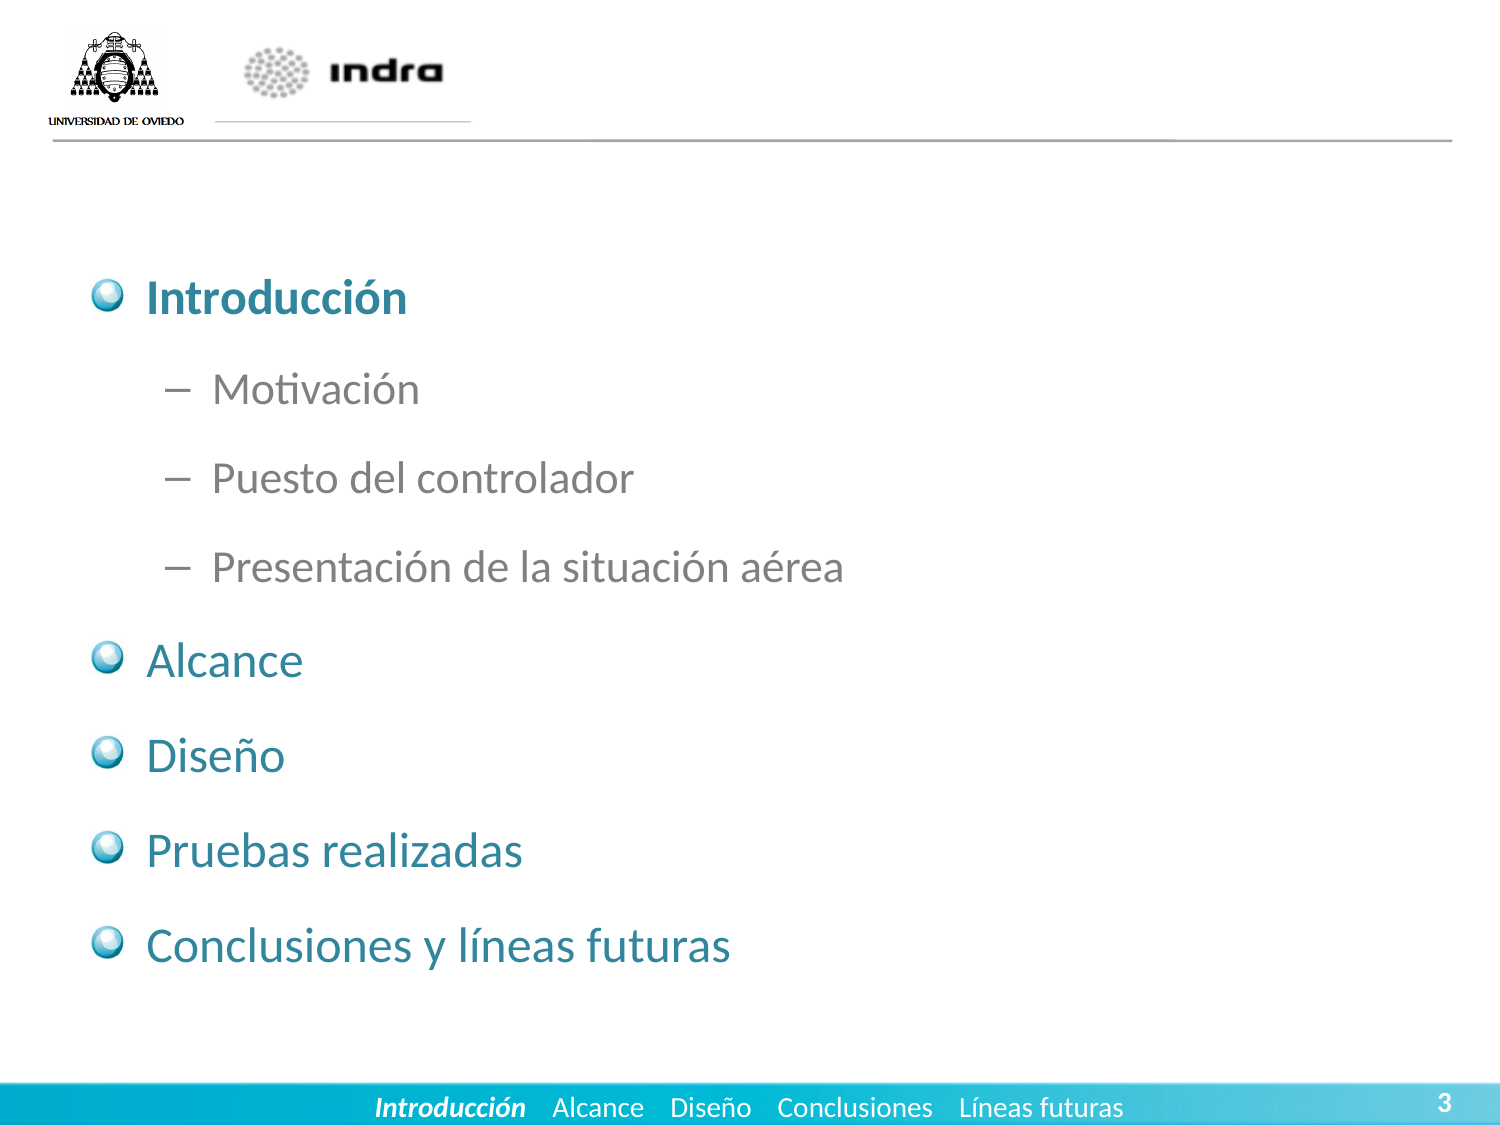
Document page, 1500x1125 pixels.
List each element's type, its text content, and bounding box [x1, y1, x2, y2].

list Introducción Motivación Puesto del controlador Presentación de la situación aérea Alcance Diseño Pruebas realizadas Conclusiones y líneas futuras [75, 257, 1425, 1060]
picture [90, 277, 125, 313]
picture [0, 1078, 1500, 1125]
slide_number 3 [1352, 1082, 1467, 1121]
picture [90, 734, 125, 770]
picture [90, 639, 125, 675]
picture [215, 24, 473, 124]
picture [90, 924, 125, 960]
footer Introducción Alcance Diseño Conclusiones Líneas futuras [114, 1087, 1385, 1125]
picture [32, 19, 195, 133]
picture [90, 829, 125, 865]
